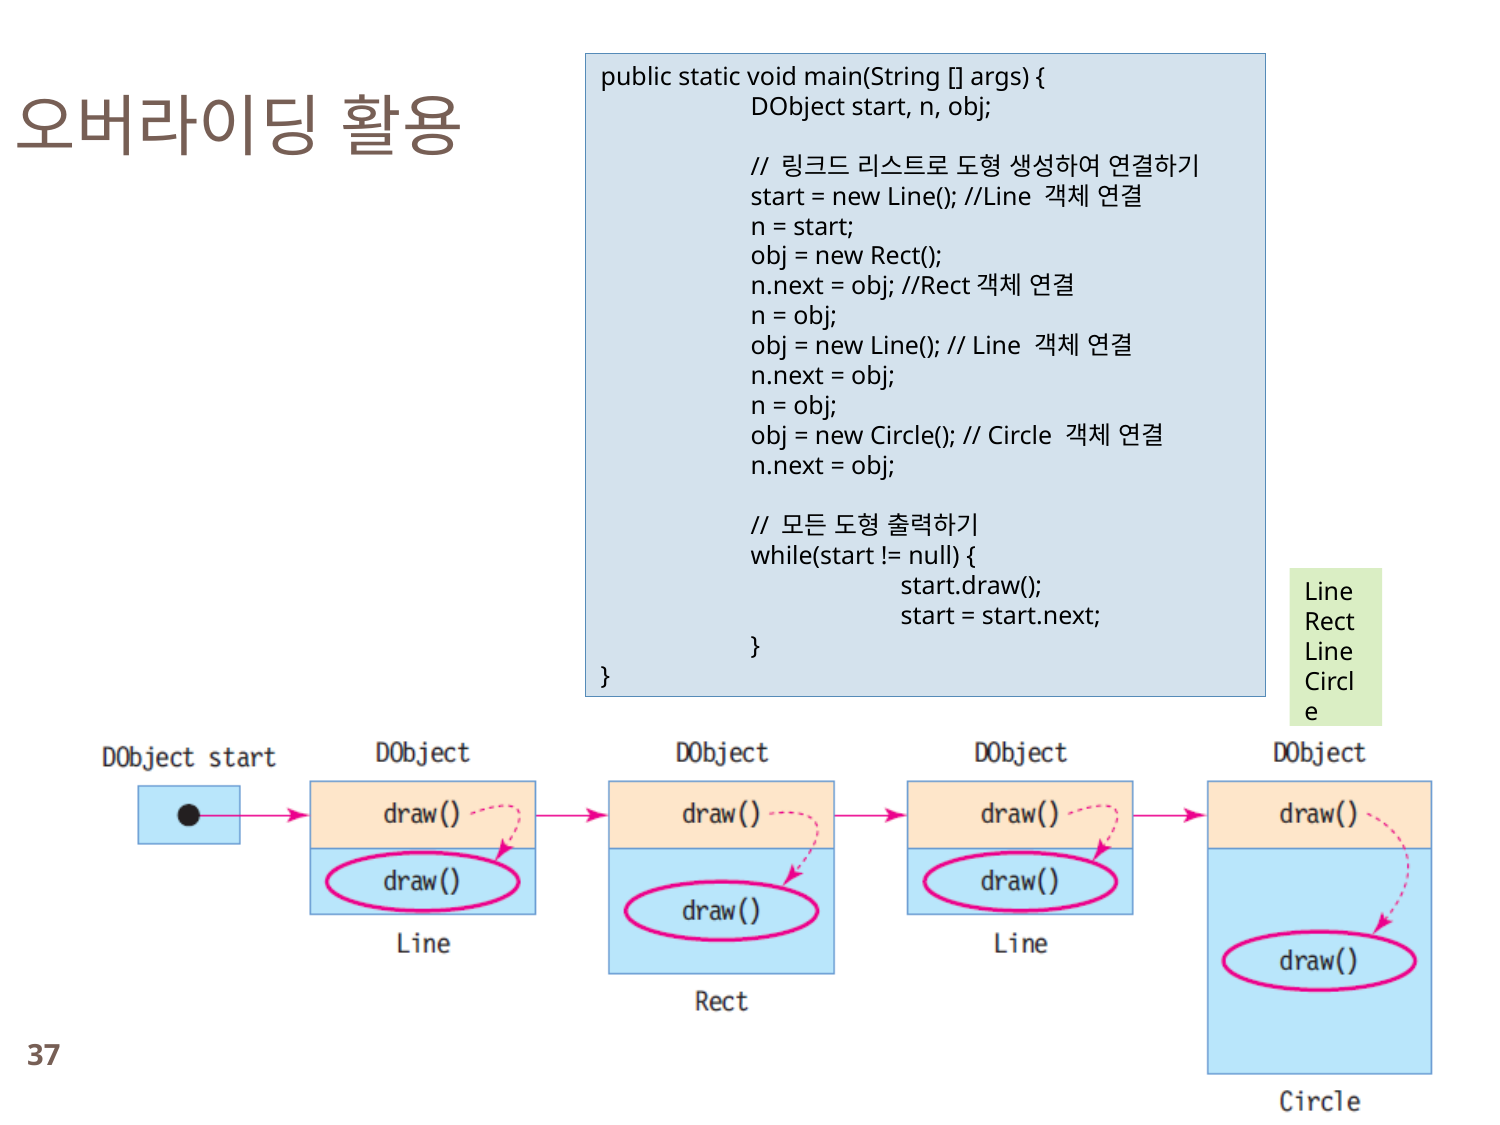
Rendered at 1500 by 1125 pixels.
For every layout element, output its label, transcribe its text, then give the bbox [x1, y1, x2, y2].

title 오버라이딩 활용 [0, 42, 1338, 206]
text_box public static void main(String [] args) { DObject start, n, obj; // 링크드 리스트로 도형 생성하여 연결하기 start = new Line(); //Line 객체 연결 n = start; obj = new Rect(); n.next = obj; //Rect객체 연결 n = obj; obj = new Line(); // Line 객체 연결 n.next = obj; n = obj; obj = new Circle(); // Circle 객체 연결 n.next = obj; // 모든 도형 출력하기 while(start != null) { start.draw(); start = start.next; } } [585, 53, 1266, 697]
text_box Line Rect Line Circle [1289, 568, 1383, 725]
picture [94, 726, 1446, 1125]
slide_number 37 [0, 1025, 88, 1088]
